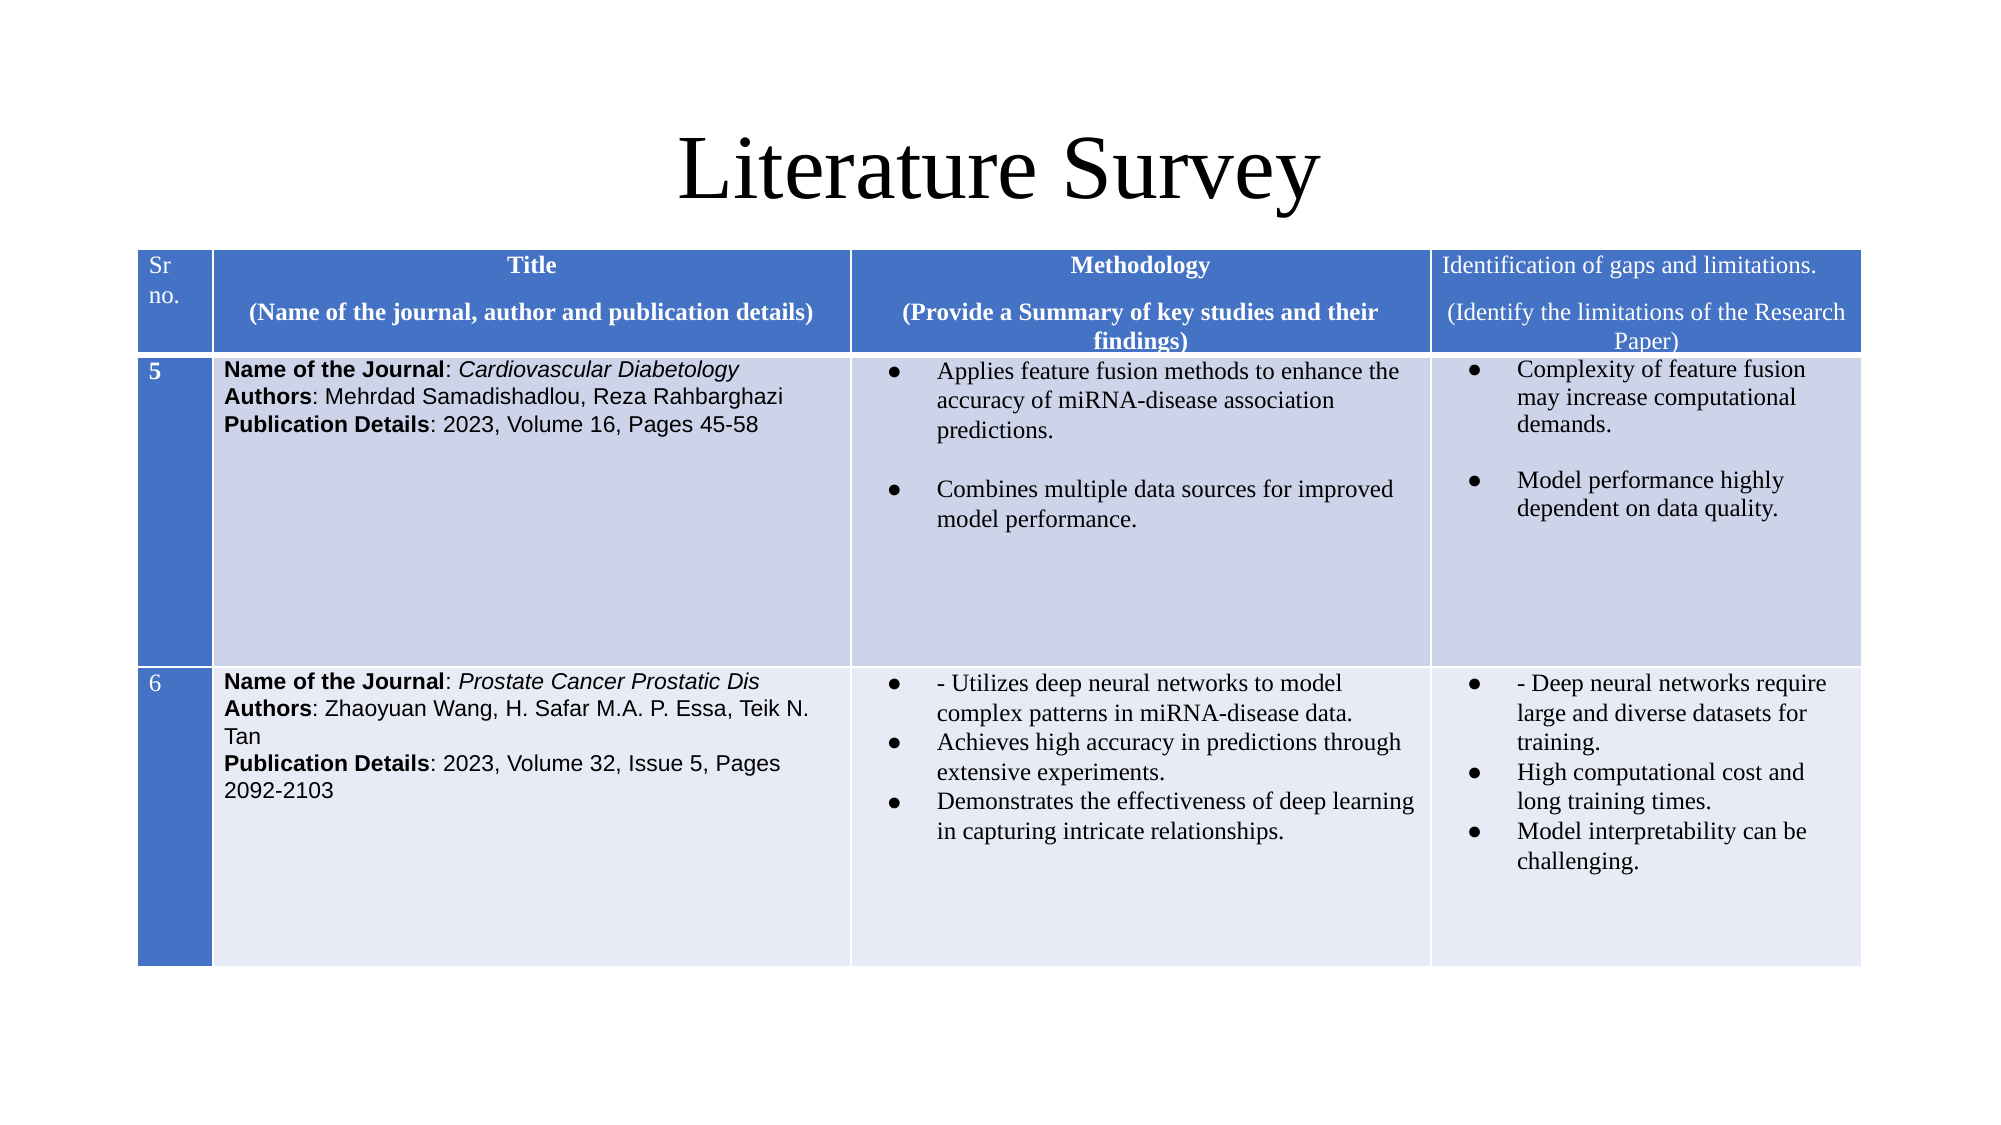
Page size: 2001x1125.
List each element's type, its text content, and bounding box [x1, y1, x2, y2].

table_cell Name of the Journal: Cardiovascular Diabetology Authors: Mehrdad Samadishadlou, Reza Rahbarghazi Publication Details: 2023, Volume 16, Pages 45-58 [214, 358, 850, 666]
table_header Title (Name of the journal, author and publication details) [214, 250, 850, 352]
table_cell - Deep neural networks require large and diverse datasets for training. High computational cost and long training times. Model interpretability can be challenging. [1432, 668, 1861, 966]
table_cell Applies feature fusion methods to enhance the accuracy of miRNA-disease association predictions. Combines multiple data sources for improved model performance. [852, 358, 1430, 666]
table_header Sr no. [138, 250, 212, 352]
table_cell 5 [138, 358, 212, 666]
table_cell Complexity of feature fusion may increase computational demands. Model performance highly dependent on data quality. [1432, 358, 1861, 666]
table_cell 6 [138, 668, 212, 966]
table_cell - Utilizes deep neural networks to model complex patterns in miRNA-disease data. Achieves high accuracy in predictions through extensive experiments. Demonstrates the effectiveness of deep learning in capturing intricate relationships. [852, 668, 1430, 966]
table_header Identification of gaps and limitations. (Identify the limitations of the Research Paper) [1432, 250, 1861, 352]
table_cell Name of the Journal: Prostate Cancer Prostatic Dis Authors: Zhaoyuan Wang, H. Safar M.A. P. Essa, Teik N. Tan Publication Details: 2023, Volume 32, Issue 5, Pages 2092-2103 [214, 668, 850, 966]
title Literature Survey [137, 59, 1863, 249]
table_header Methodology (Provide a Summary of key studies and their findings) [852, 250, 1430, 352]
